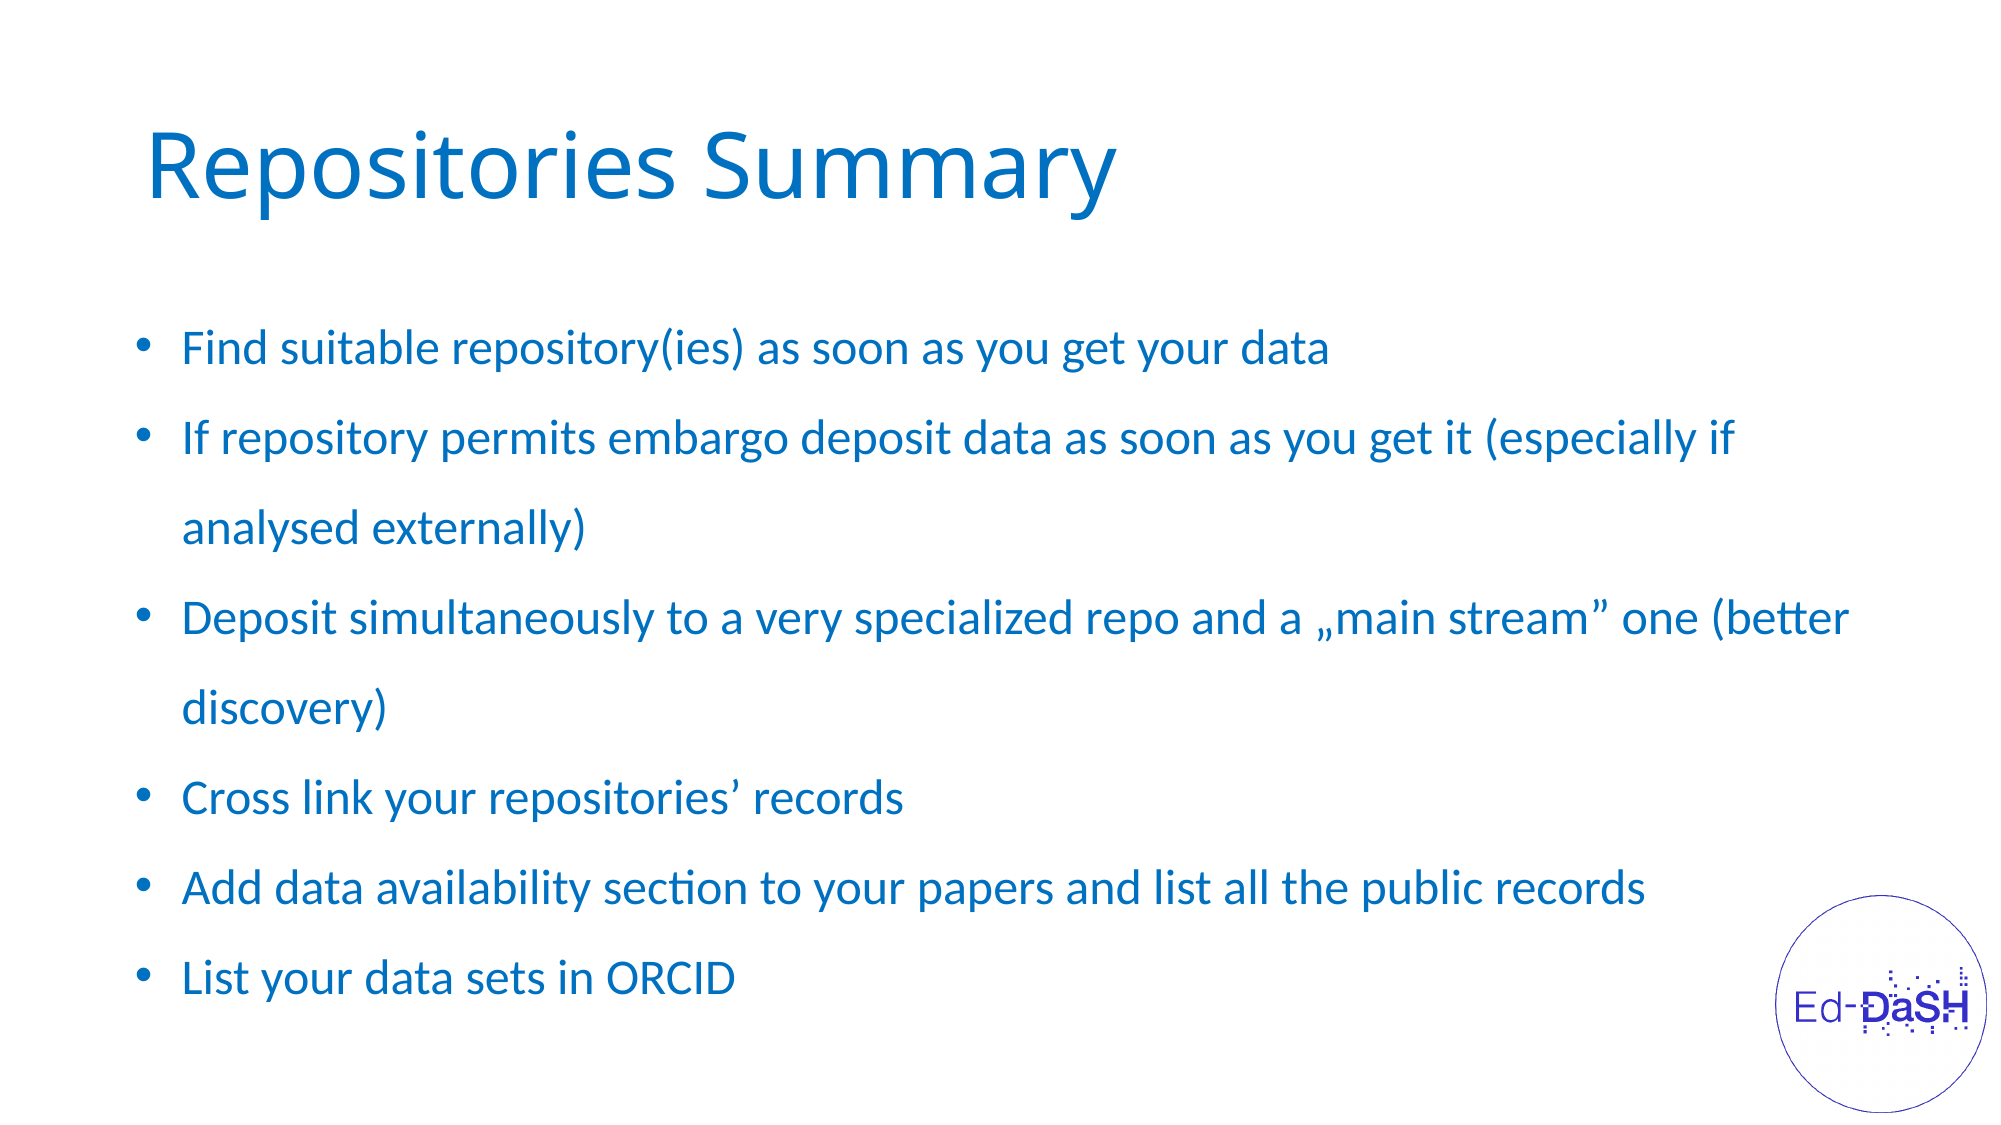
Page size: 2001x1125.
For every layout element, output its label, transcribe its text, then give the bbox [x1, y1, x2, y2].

text_box Find suitable repository(ies) as soon as you get your data If repository permits embargo deposit data as soon as you get it (especially if analysed externally) Deposit simultaneously to a very specialized repo and a „main stream” one (better discovery) Cross link your repositories’ records Add data availability section to your papers and list all the public records List your data sets in ORCID [127, 277, 1914, 1012]
title Repositories Summary [136, 59, 1863, 278]
picture [1775, 895, 1987, 1113]
